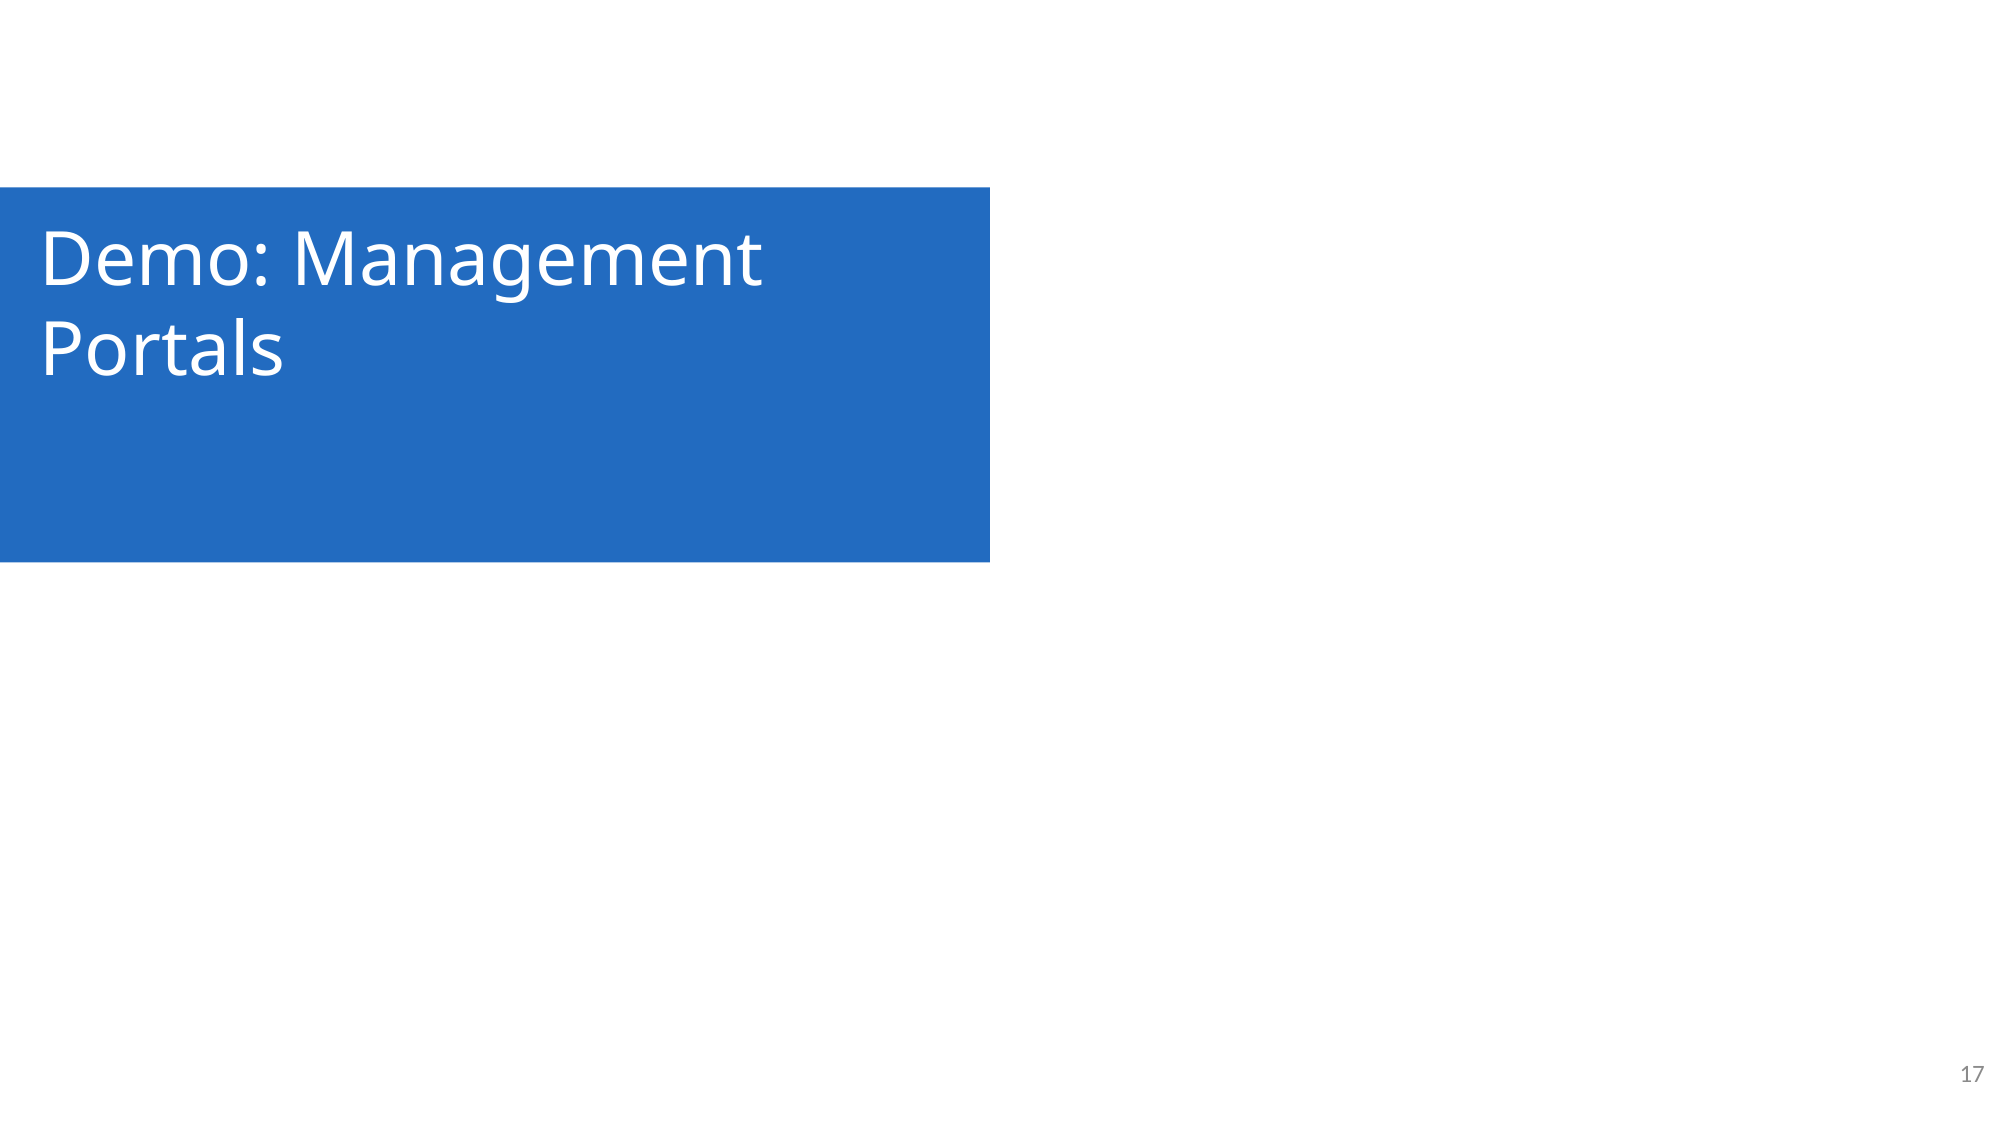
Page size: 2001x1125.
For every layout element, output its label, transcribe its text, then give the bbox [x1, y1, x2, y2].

slide_number 17 [1550, 1042, 2000, 1103]
list Demo: Management Portals [0, 187, 990, 563]
